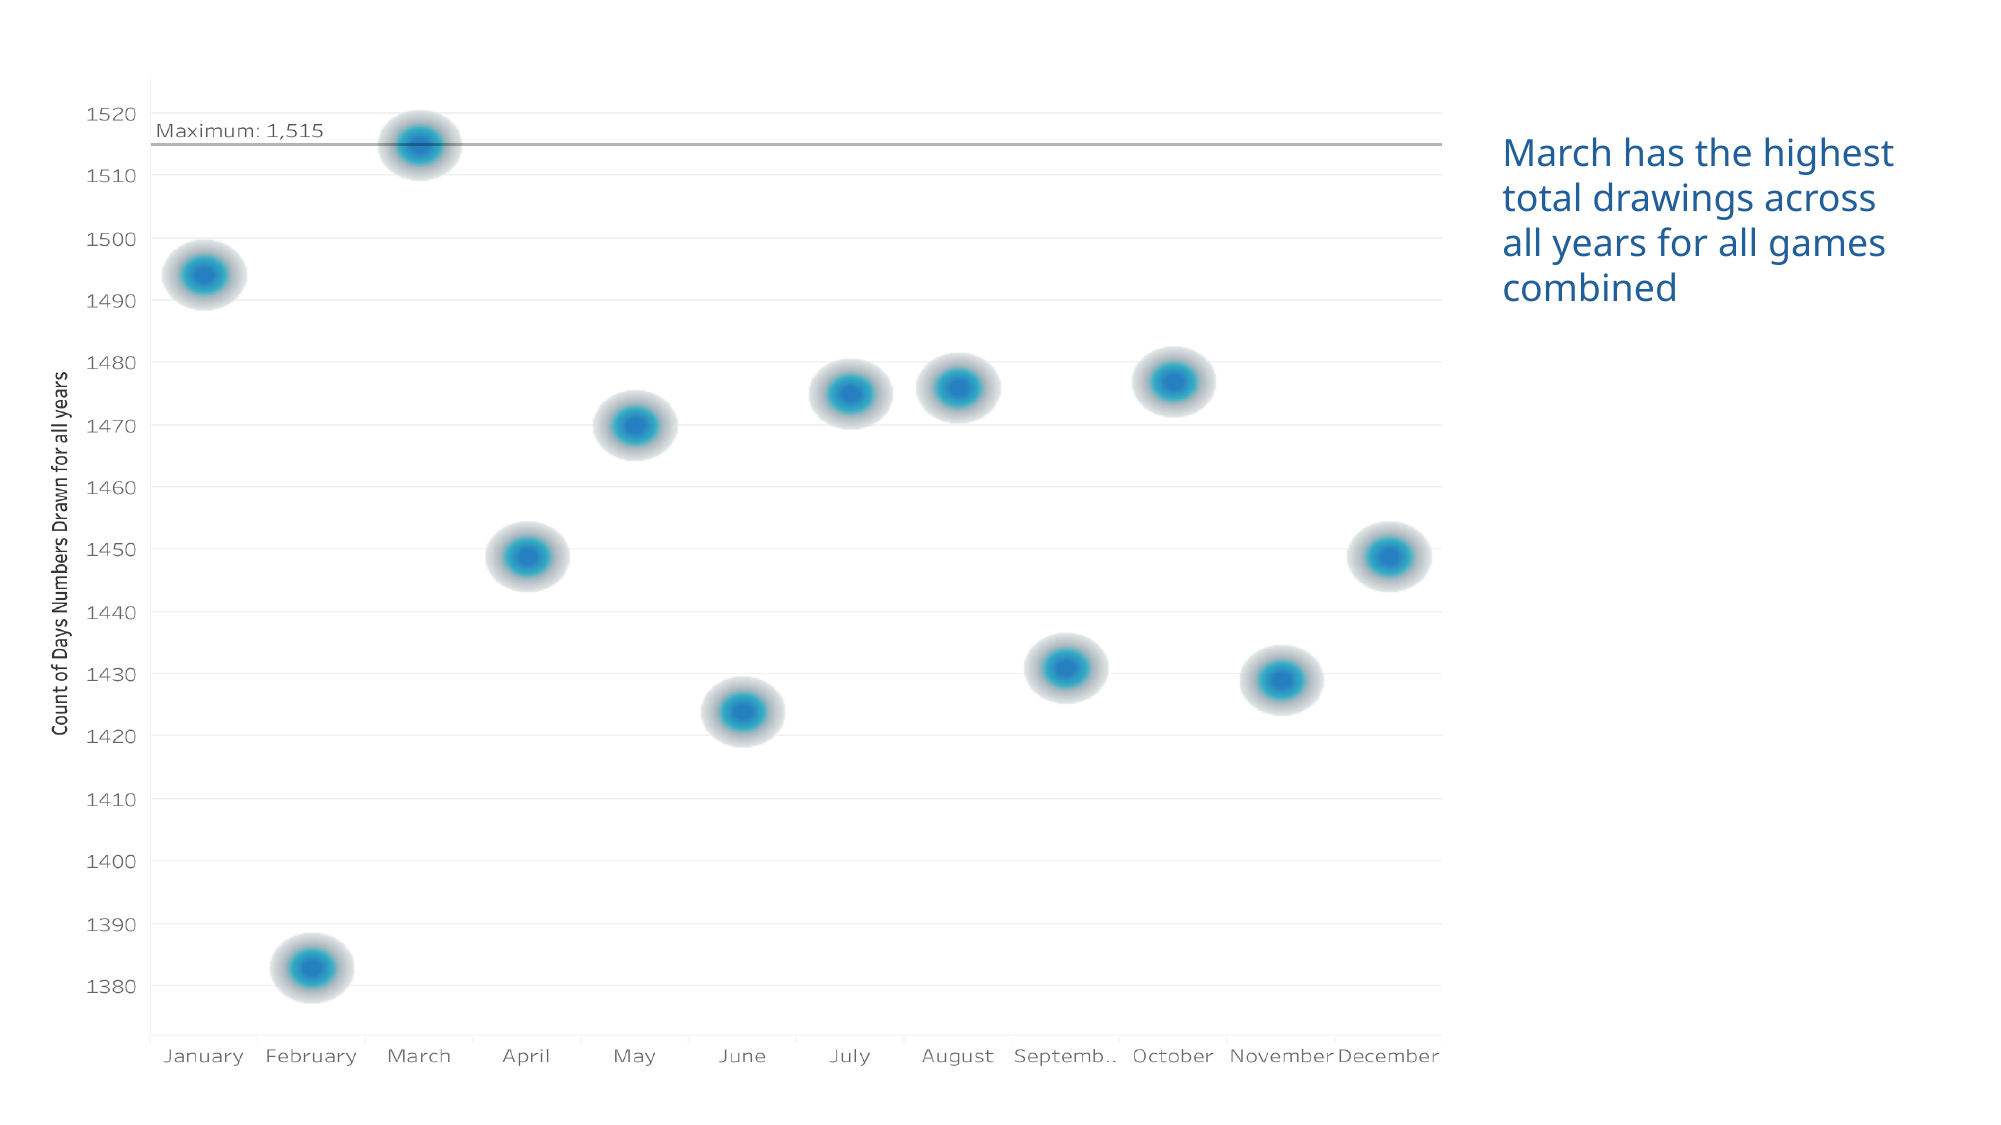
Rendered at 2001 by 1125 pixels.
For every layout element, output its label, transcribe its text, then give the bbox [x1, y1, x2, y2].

text_box March has the highest total drawings across all years for all games combined [1487, 121, 1933, 316]
picture [28, 75, 1442, 1068]
